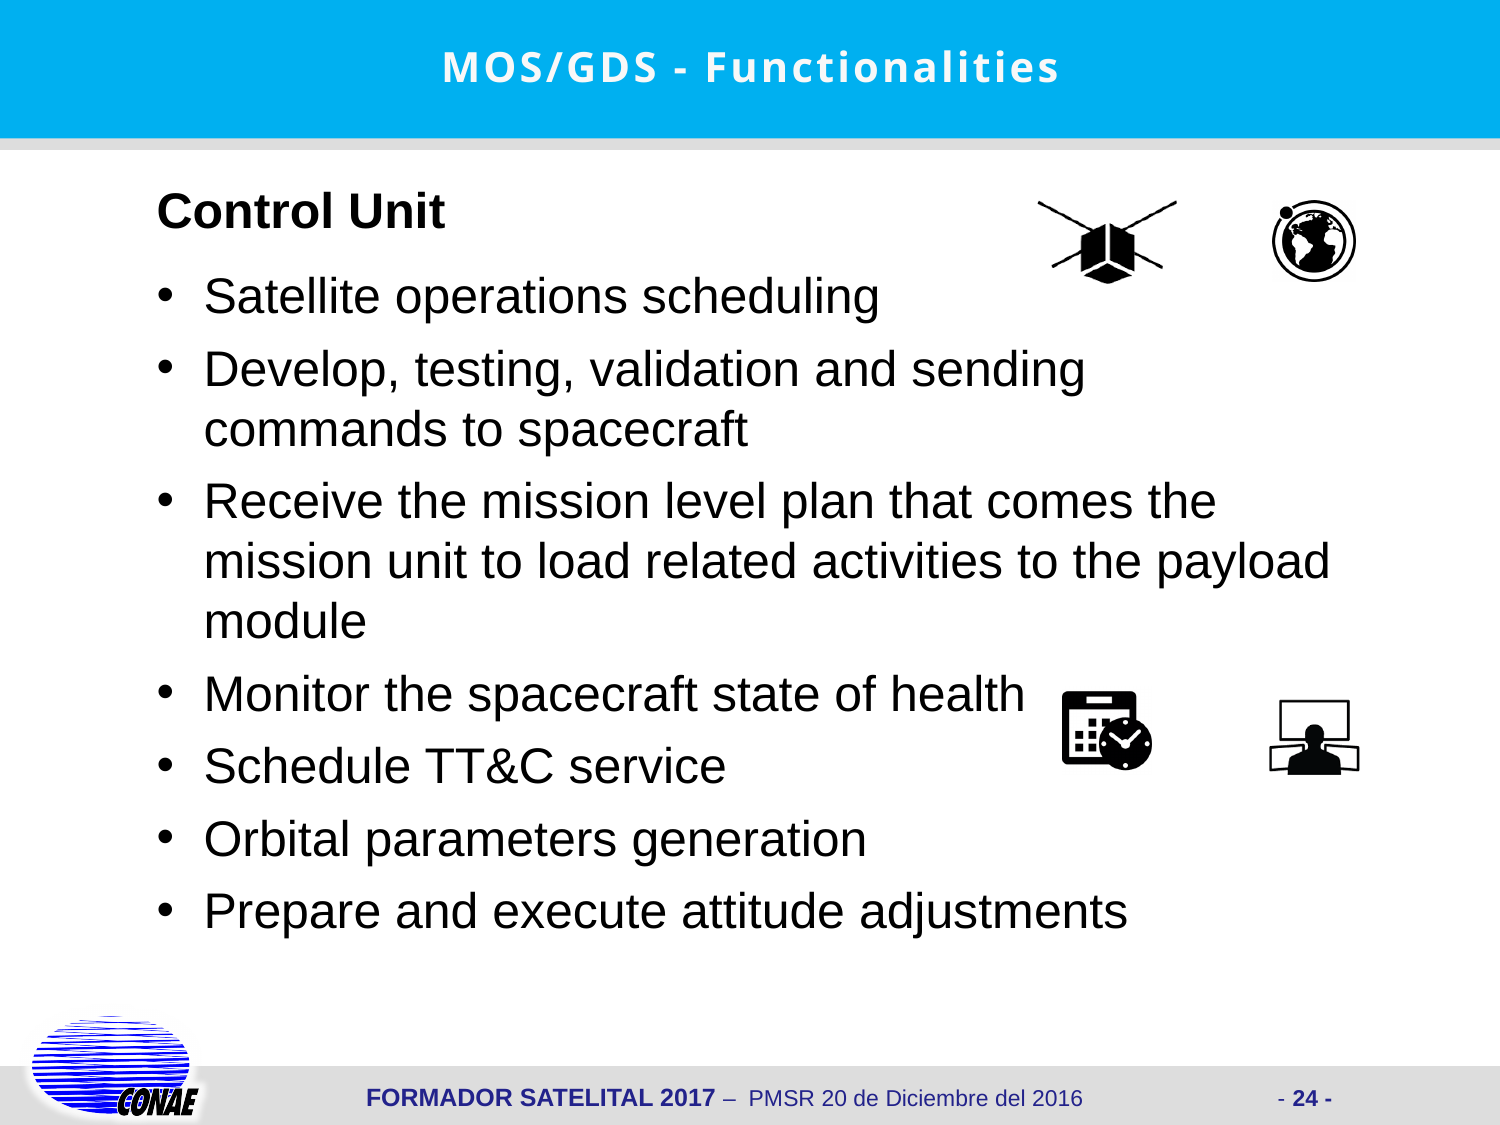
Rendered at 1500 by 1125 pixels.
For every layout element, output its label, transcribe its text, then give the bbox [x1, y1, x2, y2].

picture [32, 1016, 141, 1116]
picture [1272, 200, 1356, 282]
picture [1250, 685, 1378, 777]
text_box MOS/GDS - Functionalities [0, 33, 1500, 98]
picture [1037, 199, 1177, 284]
picture [1062, 686, 1152, 776]
text_box Control Unit Satellite operations scheduling Develop, testing, validation and sending commands to spacecraft Receive the mission level plan that comes the mission unit to load related activities to the payload module Monitor the spacecraft state of health Schedule TT&C service Orbital parameters generation Prepare and execute attitude adjustments [141, 171, 1356, 1125]
